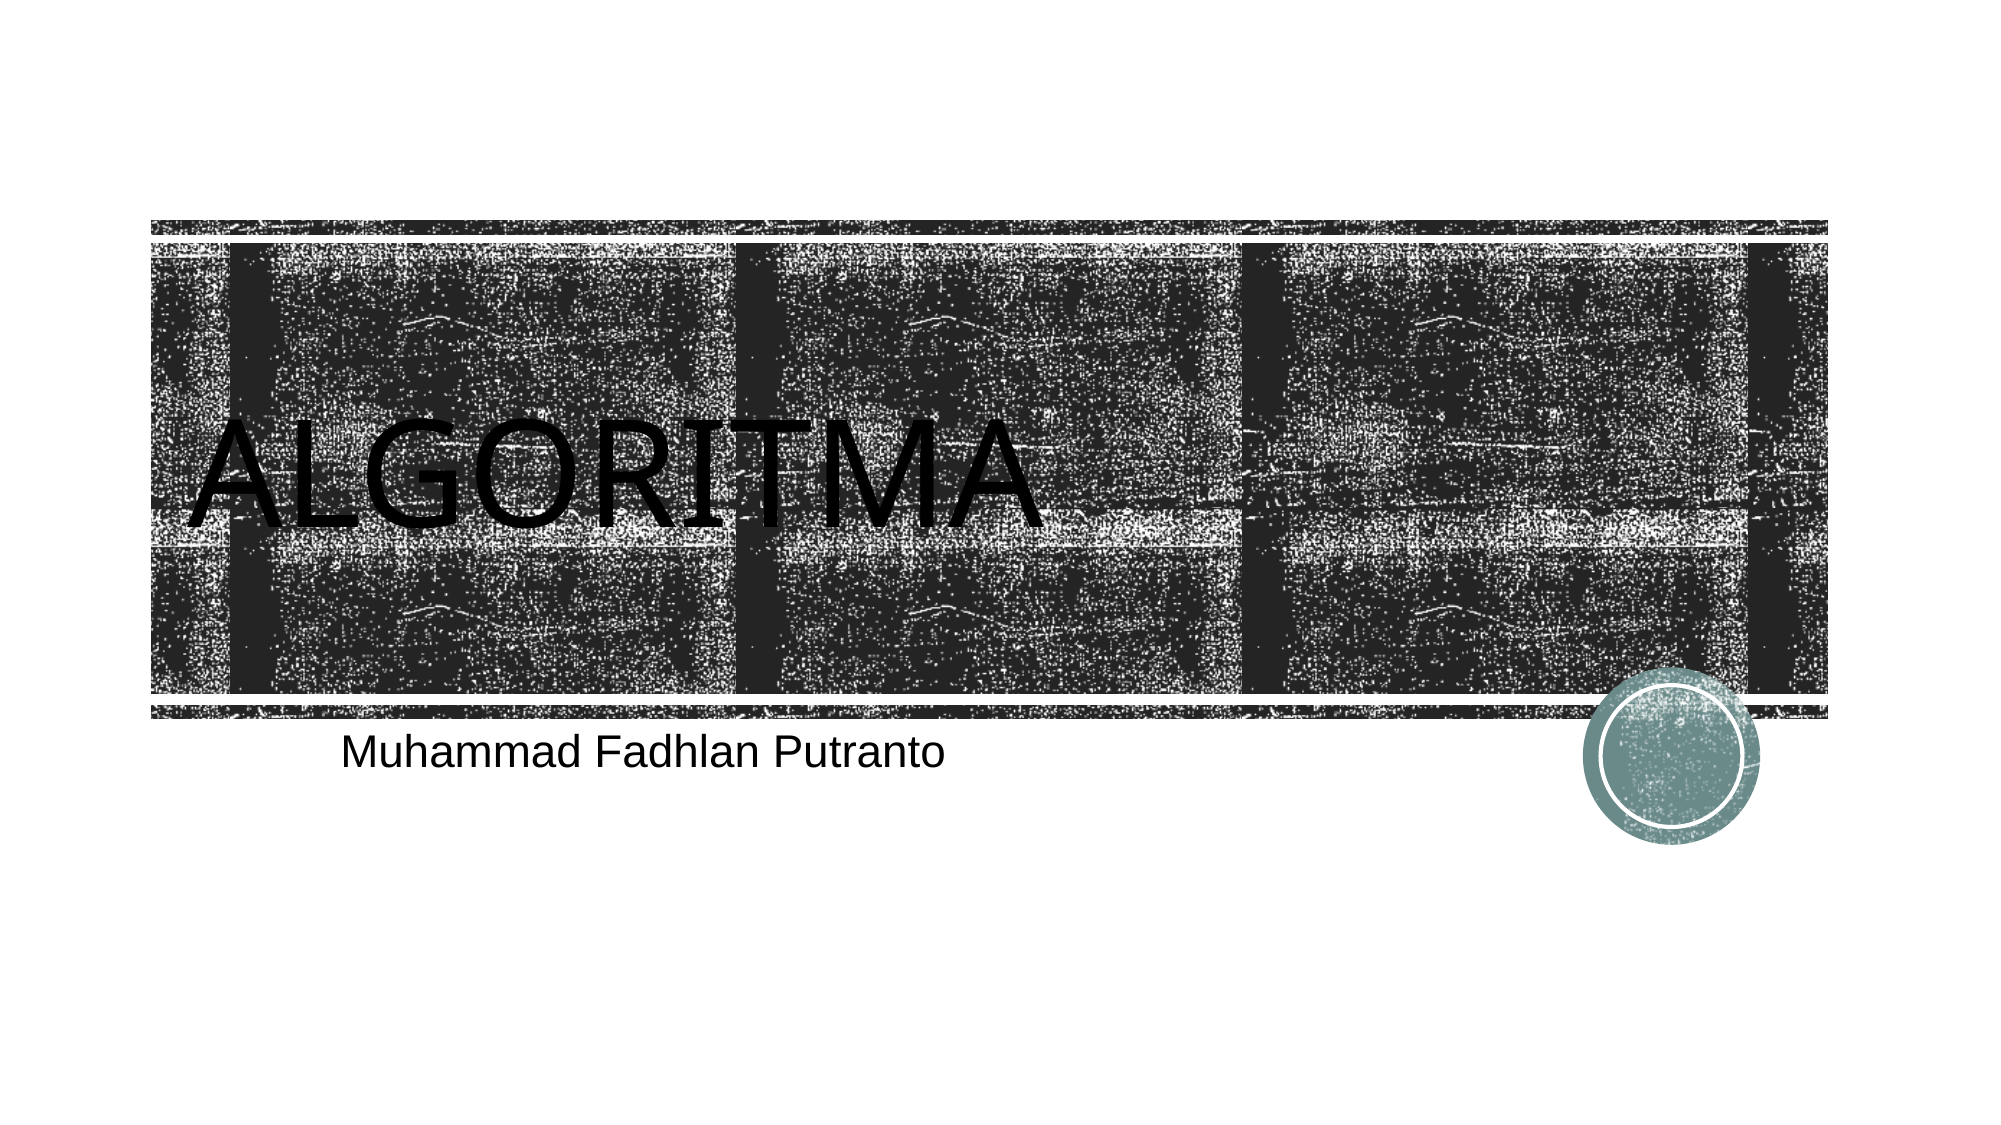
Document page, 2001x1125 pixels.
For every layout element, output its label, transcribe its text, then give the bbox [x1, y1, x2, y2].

title ALGORITMA [172, 234, 1808, 733]
subtitle Muhammad Fadhlan Putranto [175, 720, 1470, 896]
